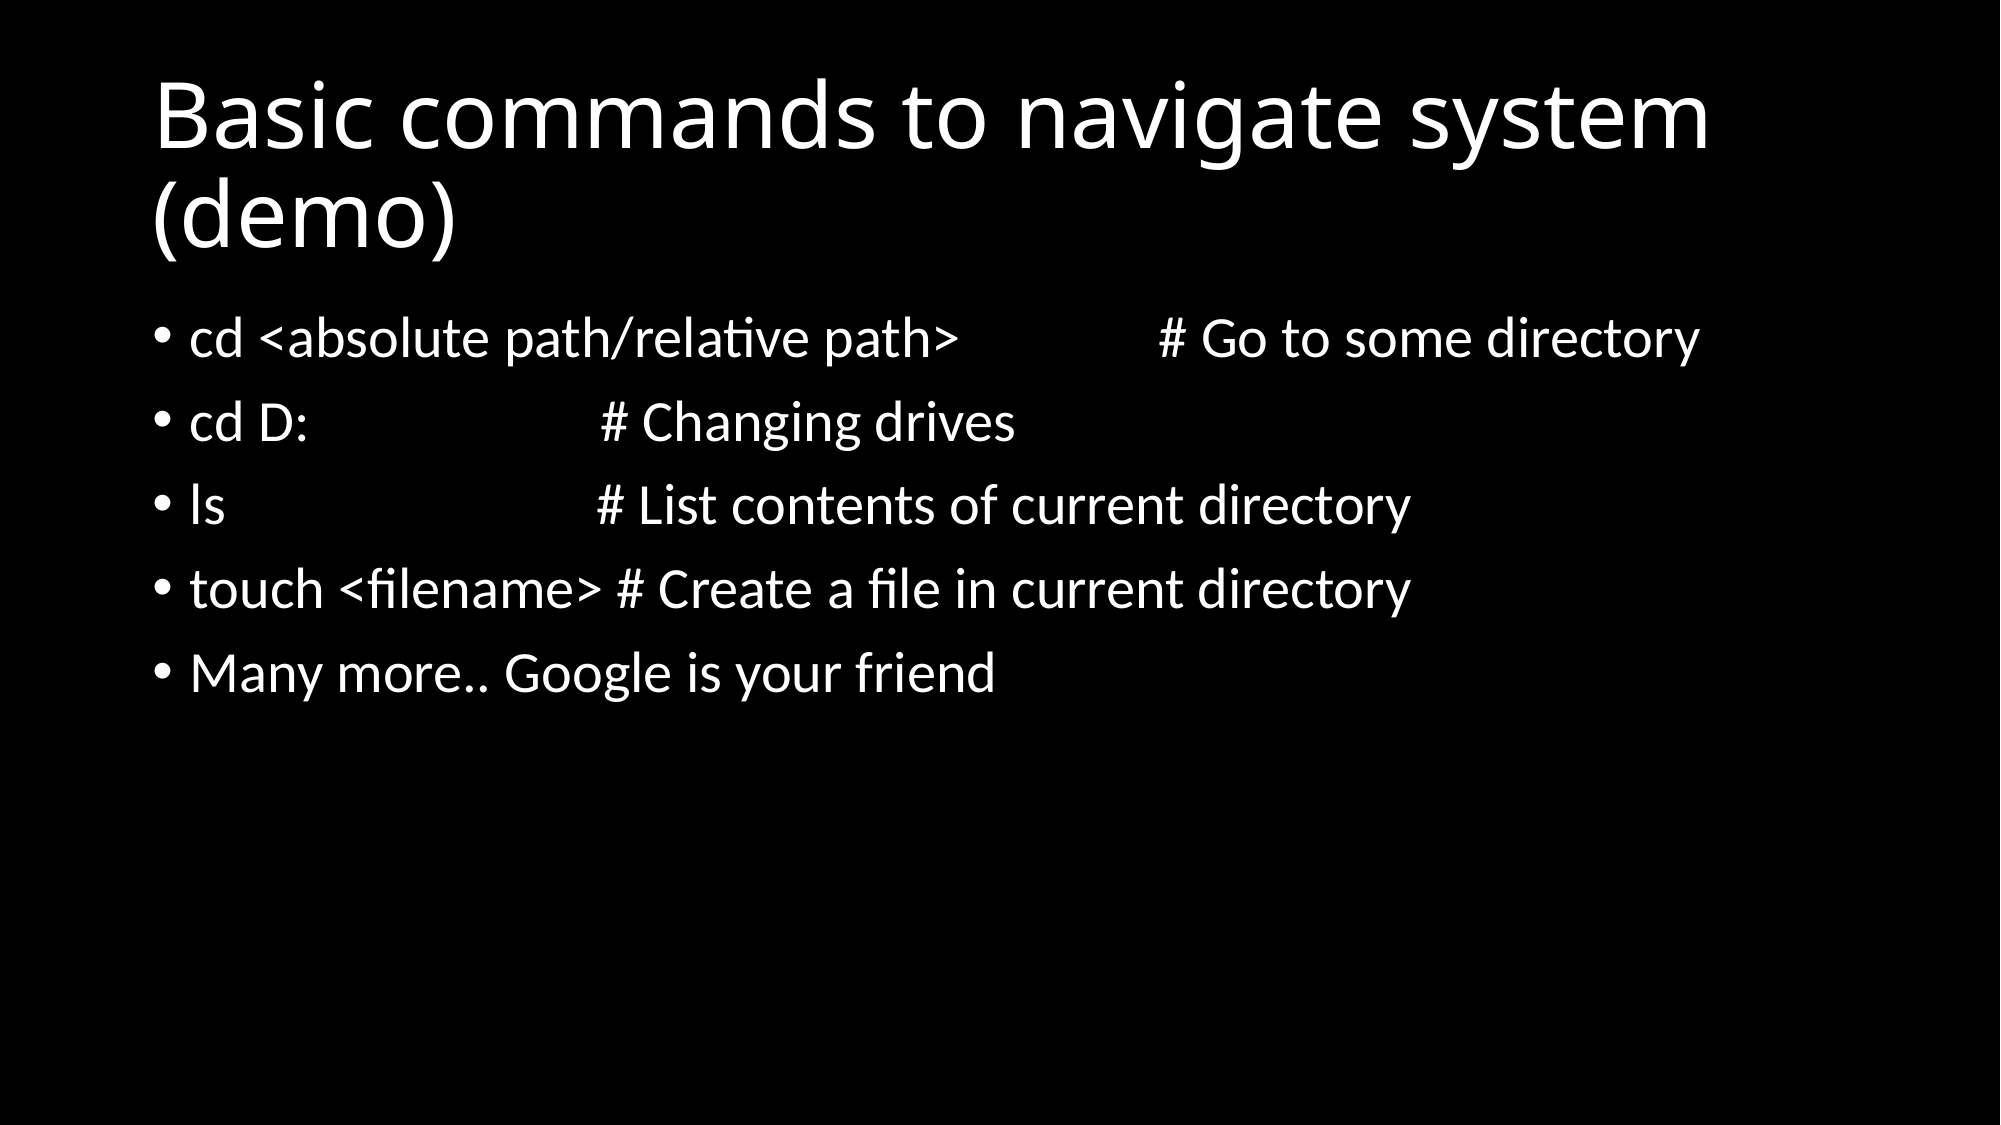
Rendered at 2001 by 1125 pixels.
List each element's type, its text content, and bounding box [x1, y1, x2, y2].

title Basic commands to navigate system (demo) [137, 59, 1863, 278]
list cd <absolute path/relative path> # Go to some directory cd D: # Changing drives ls # List contents of current directory touch <filename> # Create a file in current directory Many more.. Google is your friend [137, 299, 1863, 1014]
